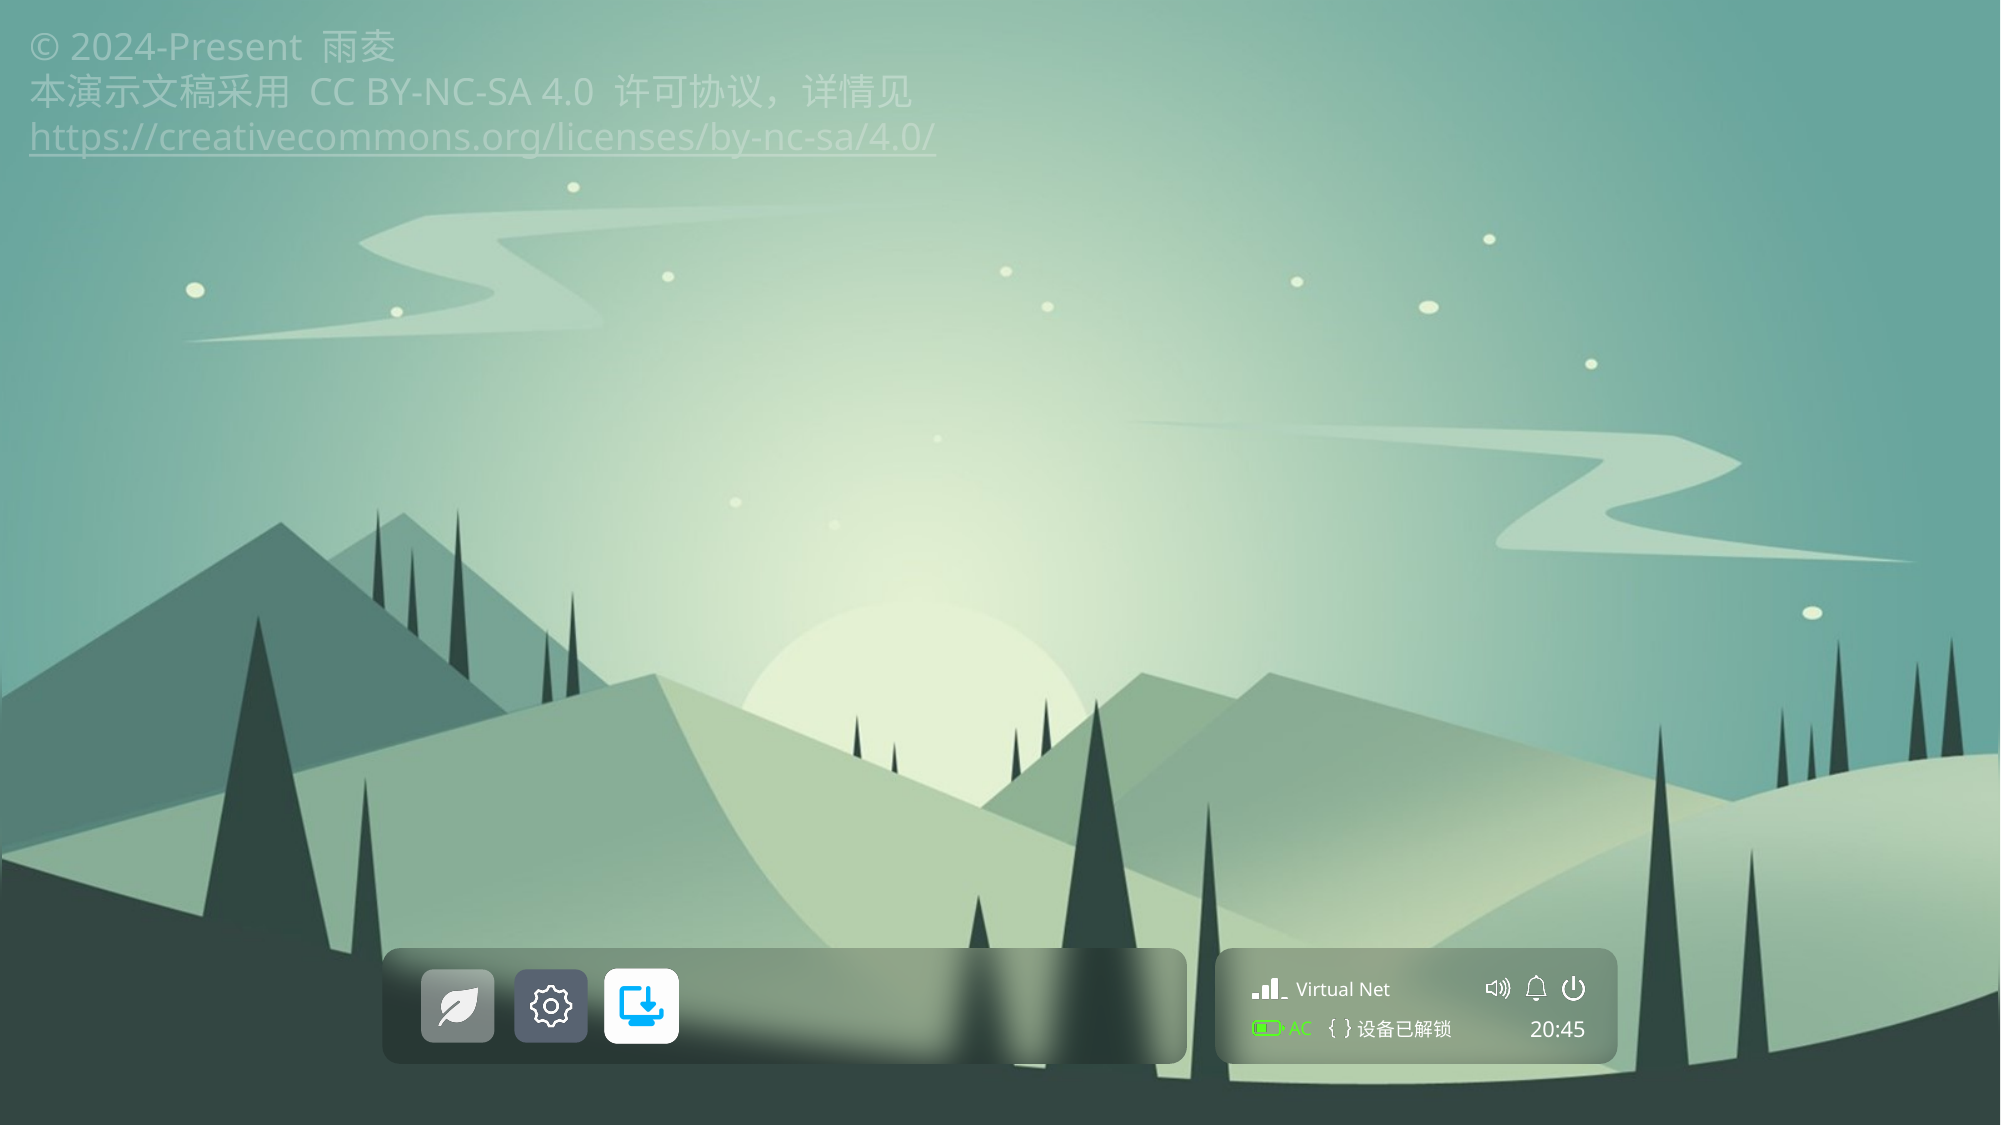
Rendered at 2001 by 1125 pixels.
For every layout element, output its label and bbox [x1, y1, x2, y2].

text_box [420, 968, 495, 1044]
text_box [381, 947, 1188, 1065]
text_box [1214, 947, 1618, 1065]
picture [0, 0, 2001, 1125]
text_box [513, 968, 589, 1044]
